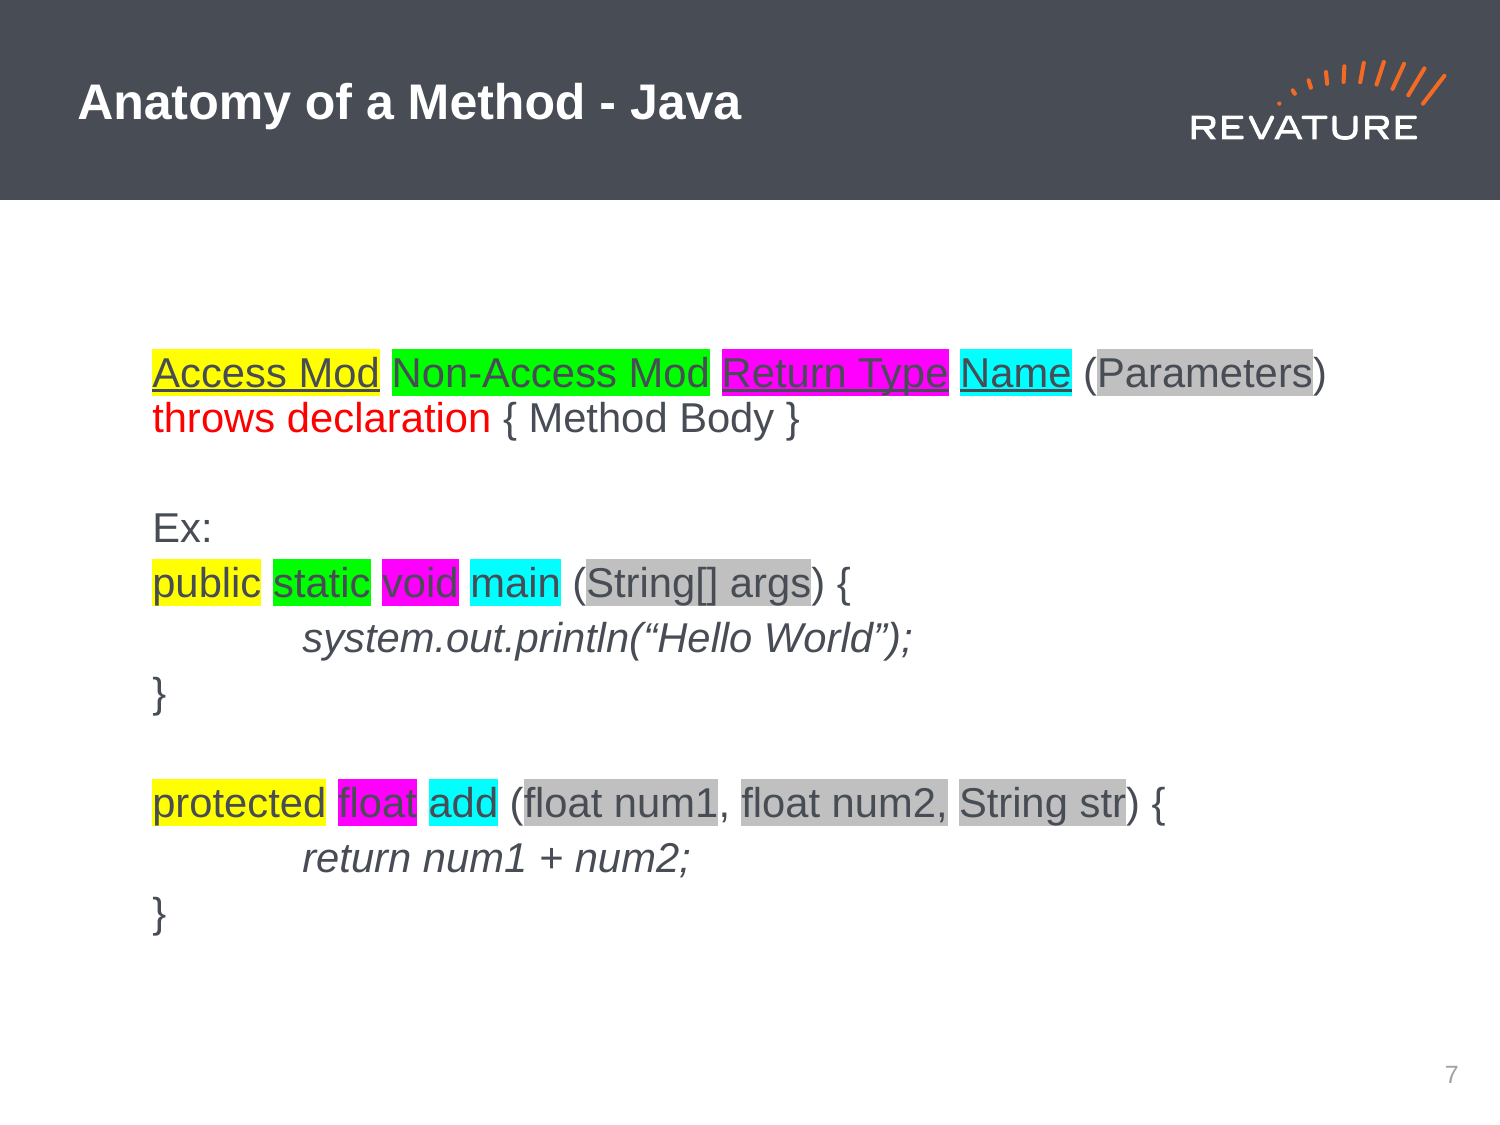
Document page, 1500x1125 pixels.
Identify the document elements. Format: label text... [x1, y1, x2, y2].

title Anatomy of a Method - Java [62, 0, 1084, 200]
slide_number 6 [1332, 1043, 1474, 1104]
list Access Mod Non-Access Mod Return Type Name (Parameters) throws declaration { Method Body } Ex: public static void main (String[] args) { system.out.println(“Hello World”); } protected float add (float num1, float num2, String str) { return num1 + num2; } [62, 343, 1438, 986]
